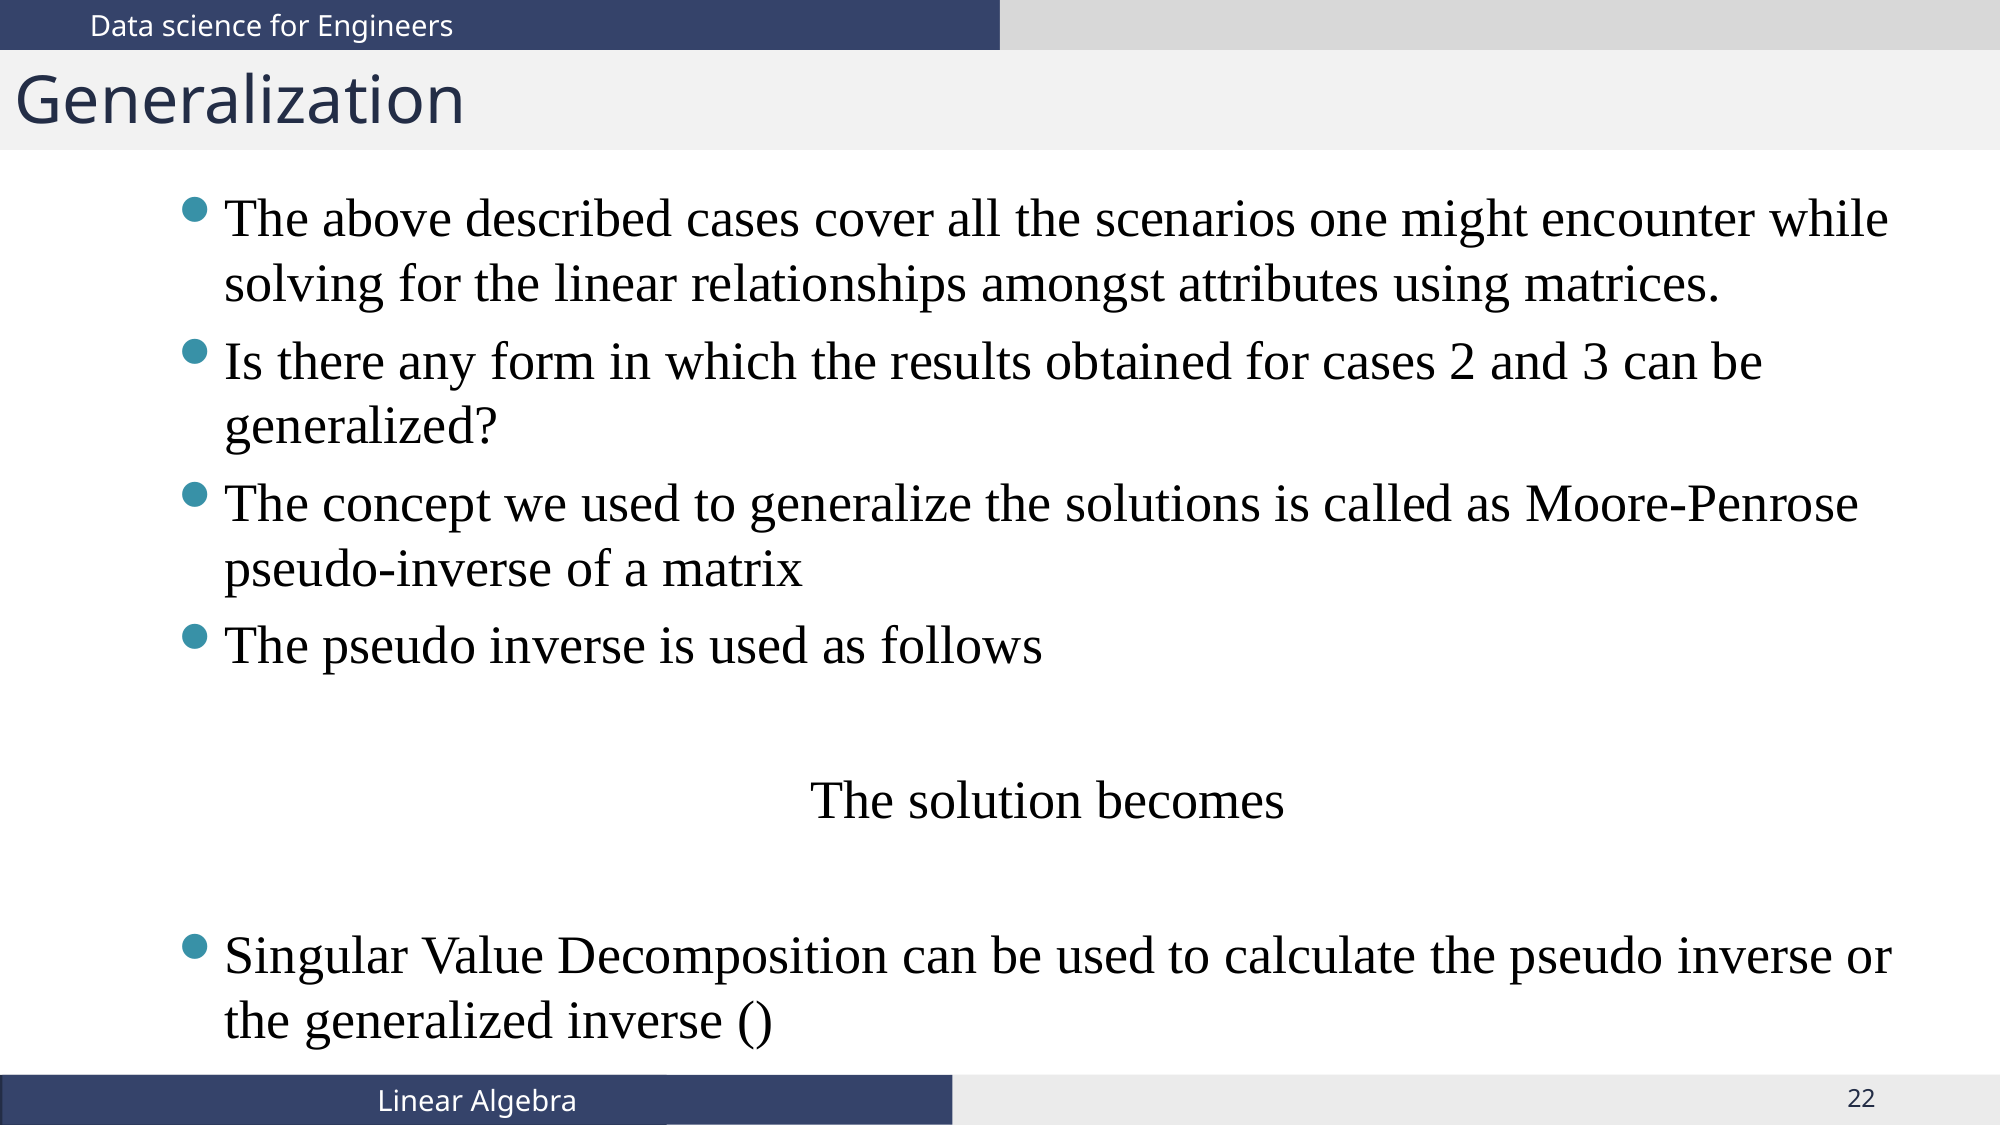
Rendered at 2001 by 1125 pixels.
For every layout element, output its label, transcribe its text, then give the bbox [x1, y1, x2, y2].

title Generalization [0, 50, 1634, 146]
